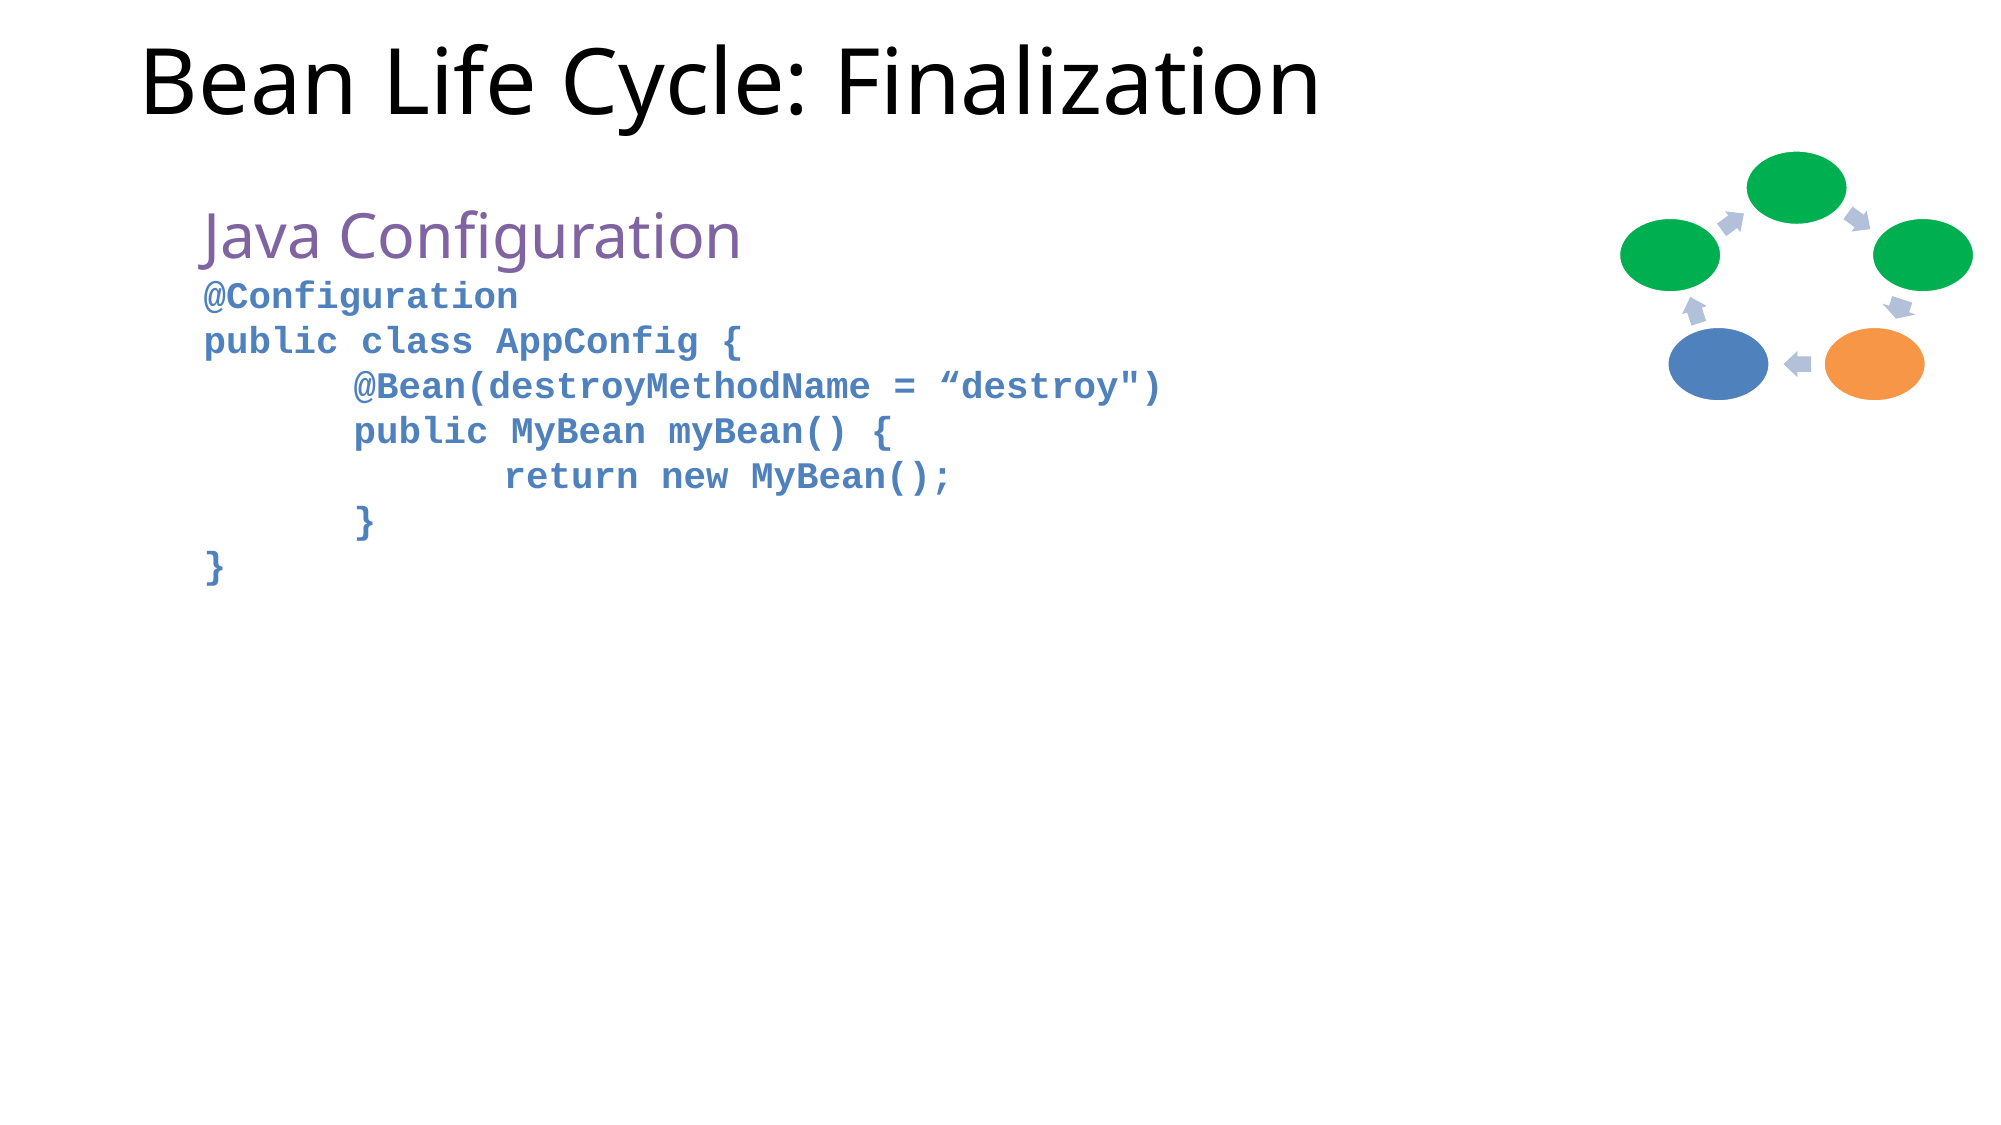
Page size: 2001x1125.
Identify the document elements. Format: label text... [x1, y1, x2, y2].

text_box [1617, 149, 1976, 403]
title Bean Life Cycle: Finalization [138, 22, 1734, 167]
list Java Configuration @Configuration public class AppConfig { @Bean(destroyMethodName = “destroy") public MyBean myBean() { return new MyBean(); } } [203, 195, 1796, 1017]
